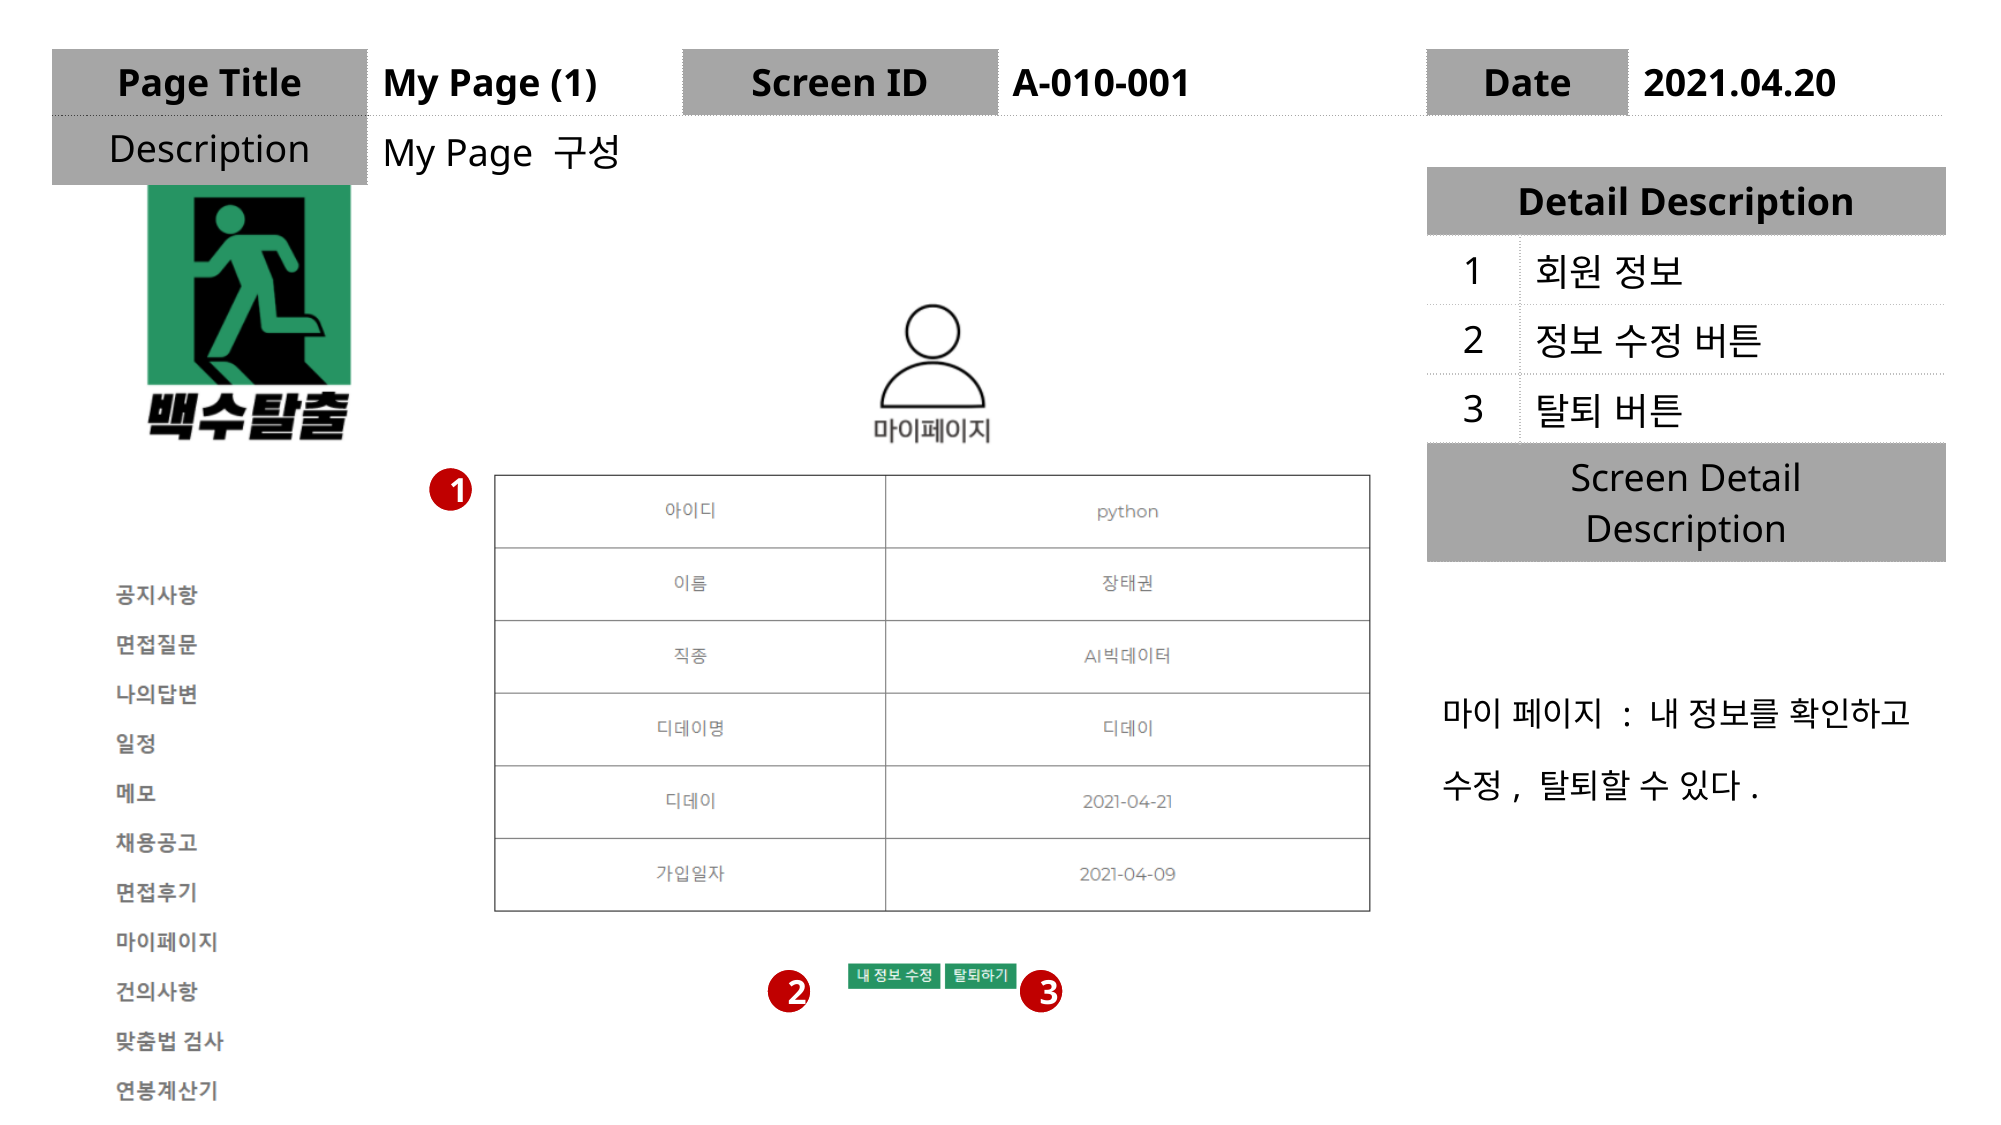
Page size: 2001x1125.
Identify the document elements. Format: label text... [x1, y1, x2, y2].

table_header 2021.04.20 [1628, 49, 1944, 115]
table_header My Page (1) [367, 49, 683, 115]
table_header Date [1427, 49, 1628, 115]
table_cell My Page 구성 [367, 115, 1944, 185]
table_header A-010-001 [998, 49, 1427, 115]
table_cell 1 [1456, 235, 1520, 304]
table_cell 탈퇴 버튼 [1520, 374, 1946, 443]
table_cell 2 [1456, 304, 1520, 374]
table_cell 마이 페이지 : 내 정보를 확인하고 수정, 탈퇴할 수 있다. [1456, 562, 1946, 978]
table_cell 회원 정보 [1520, 235, 1946, 304]
table_cell Description [52, 115, 367, 166]
picture [53, 166, 1450, 1125]
table_cell Screen Detail Description [1456, 443, 1946, 562]
table_cell 3 [1456, 374, 1520, 443]
table_header Screen ID [683, 49, 998, 115]
table_header Page Title [52, 49, 367, 115]
table_cell 정보 수정 버튼 [1520, 304, 1946, 374]
table_header Detail Description [1456, 167, 1946, 235]
